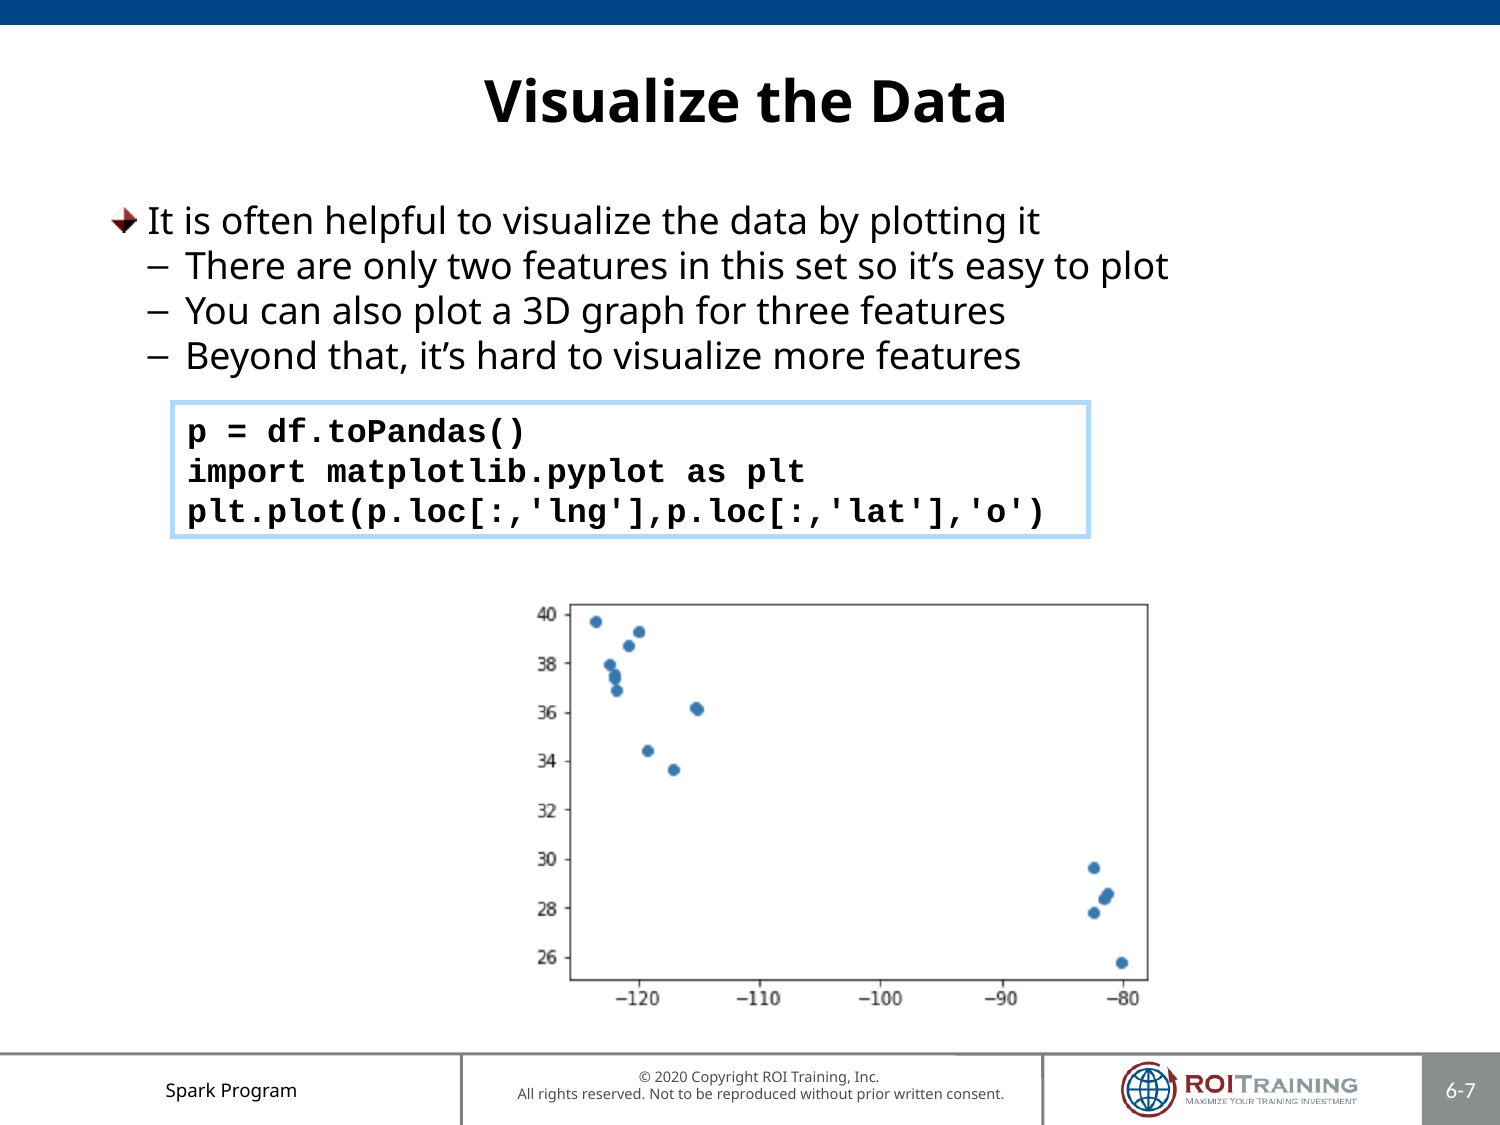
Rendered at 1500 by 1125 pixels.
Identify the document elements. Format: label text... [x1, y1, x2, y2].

picture [110, 206, 137, 233]
title Visualize the Data [172, 47, 1322, 151]
list It is often helpful to visualize the data by plotting it There are only two features in this set so it’s easy to plot You can also plot a 3D graph for three features Beyond that, it’s hard to visualize more features [95, 189, 1411, 1022]
text_box p = df.toPandas() import matplotlib.pyplot as plt plt.plot(p.loc[:,'lng'],p.loc[:,'lat'],'o') [172, 402, 1089, 537]
picture [519, 580, 1161, 1022]
picture [1113, 1060, 1362, 1118]
